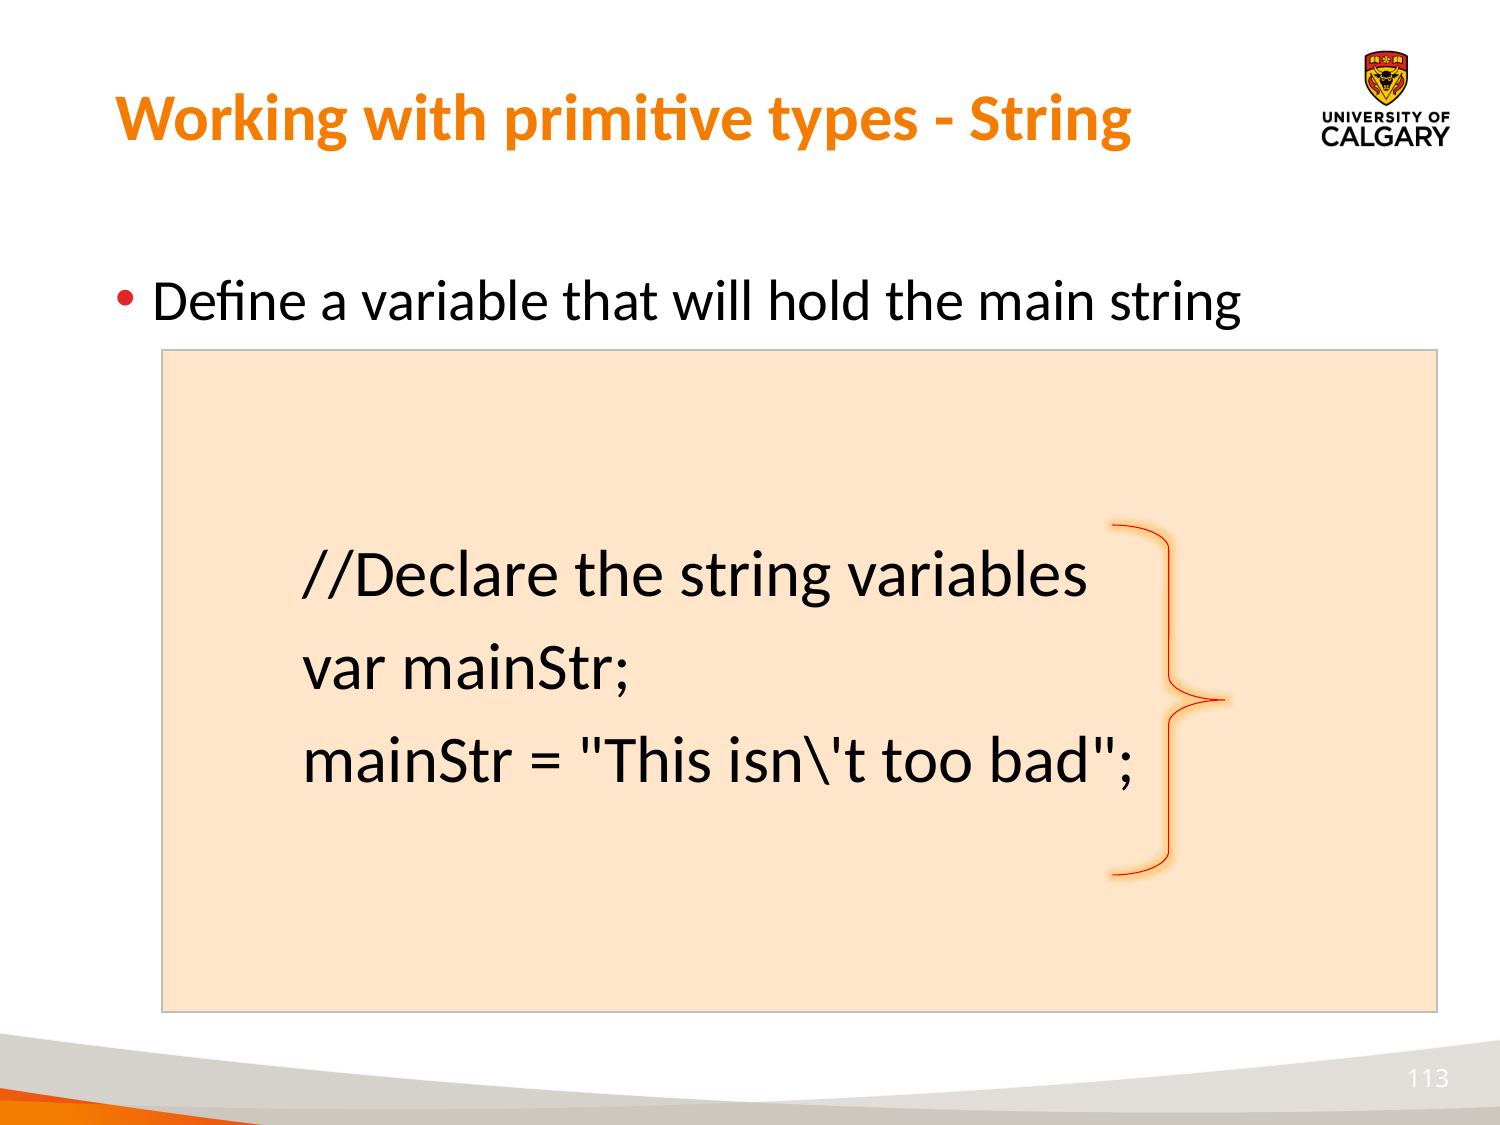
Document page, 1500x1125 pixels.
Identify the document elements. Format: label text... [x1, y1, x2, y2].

text_box [161, 1000, 1438, 1013]
text_box [1112, 524, 1225, 876]
title Working with primitive types - String [100, 37, 1438, 200]
picture [0, 0, 1500, 1125]
slide_number 113 [1126, 1057, 1465, 1099]
list Define a variable that will hold the main string //Declare the string variables var mainStr; mainStr = "This isn\'t too bad"; [100, 262, 1438, 1000]
